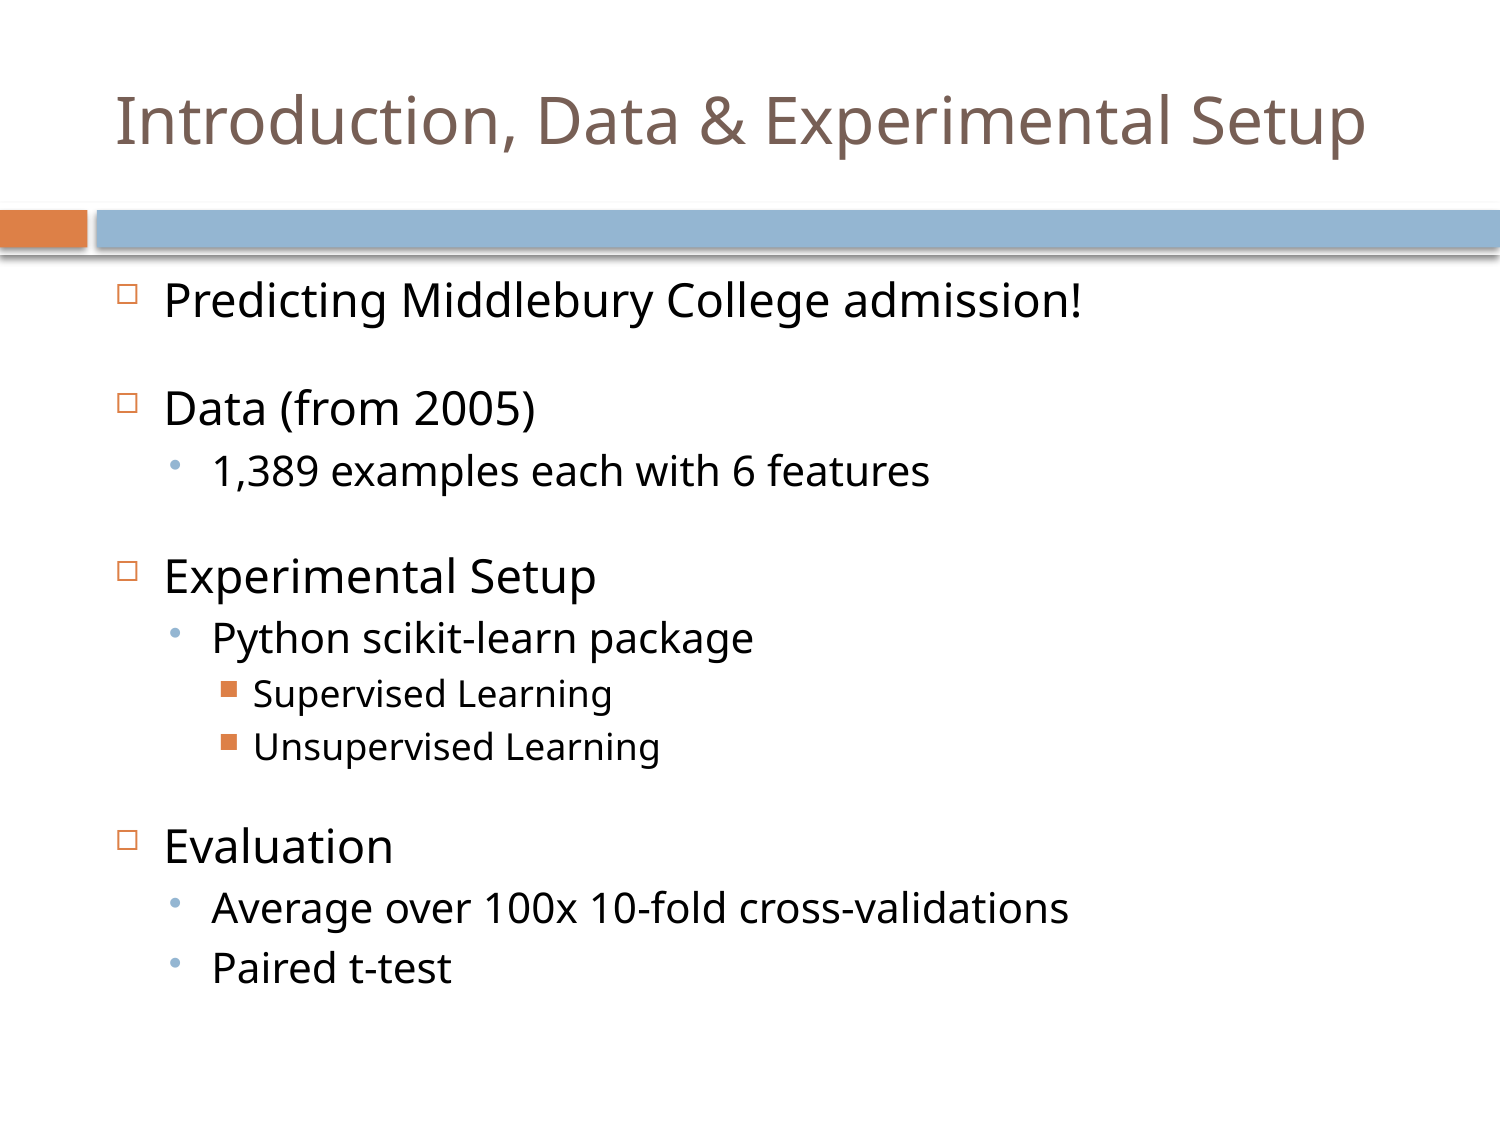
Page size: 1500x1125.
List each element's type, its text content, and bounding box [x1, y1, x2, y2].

title Introduction, Data & Experimental Setup [100, 37, 1438, 200]
list Predicting Middlebury College admission! Data (from 2005) 1,389 examples each with 6 features Experimental Setup Python scikit-learn package Supervised Learning Unsupervised Learning Evaluation Average over 100x 10-fold cross-validations Paired t-test [100, 262, 1438, 1000]
